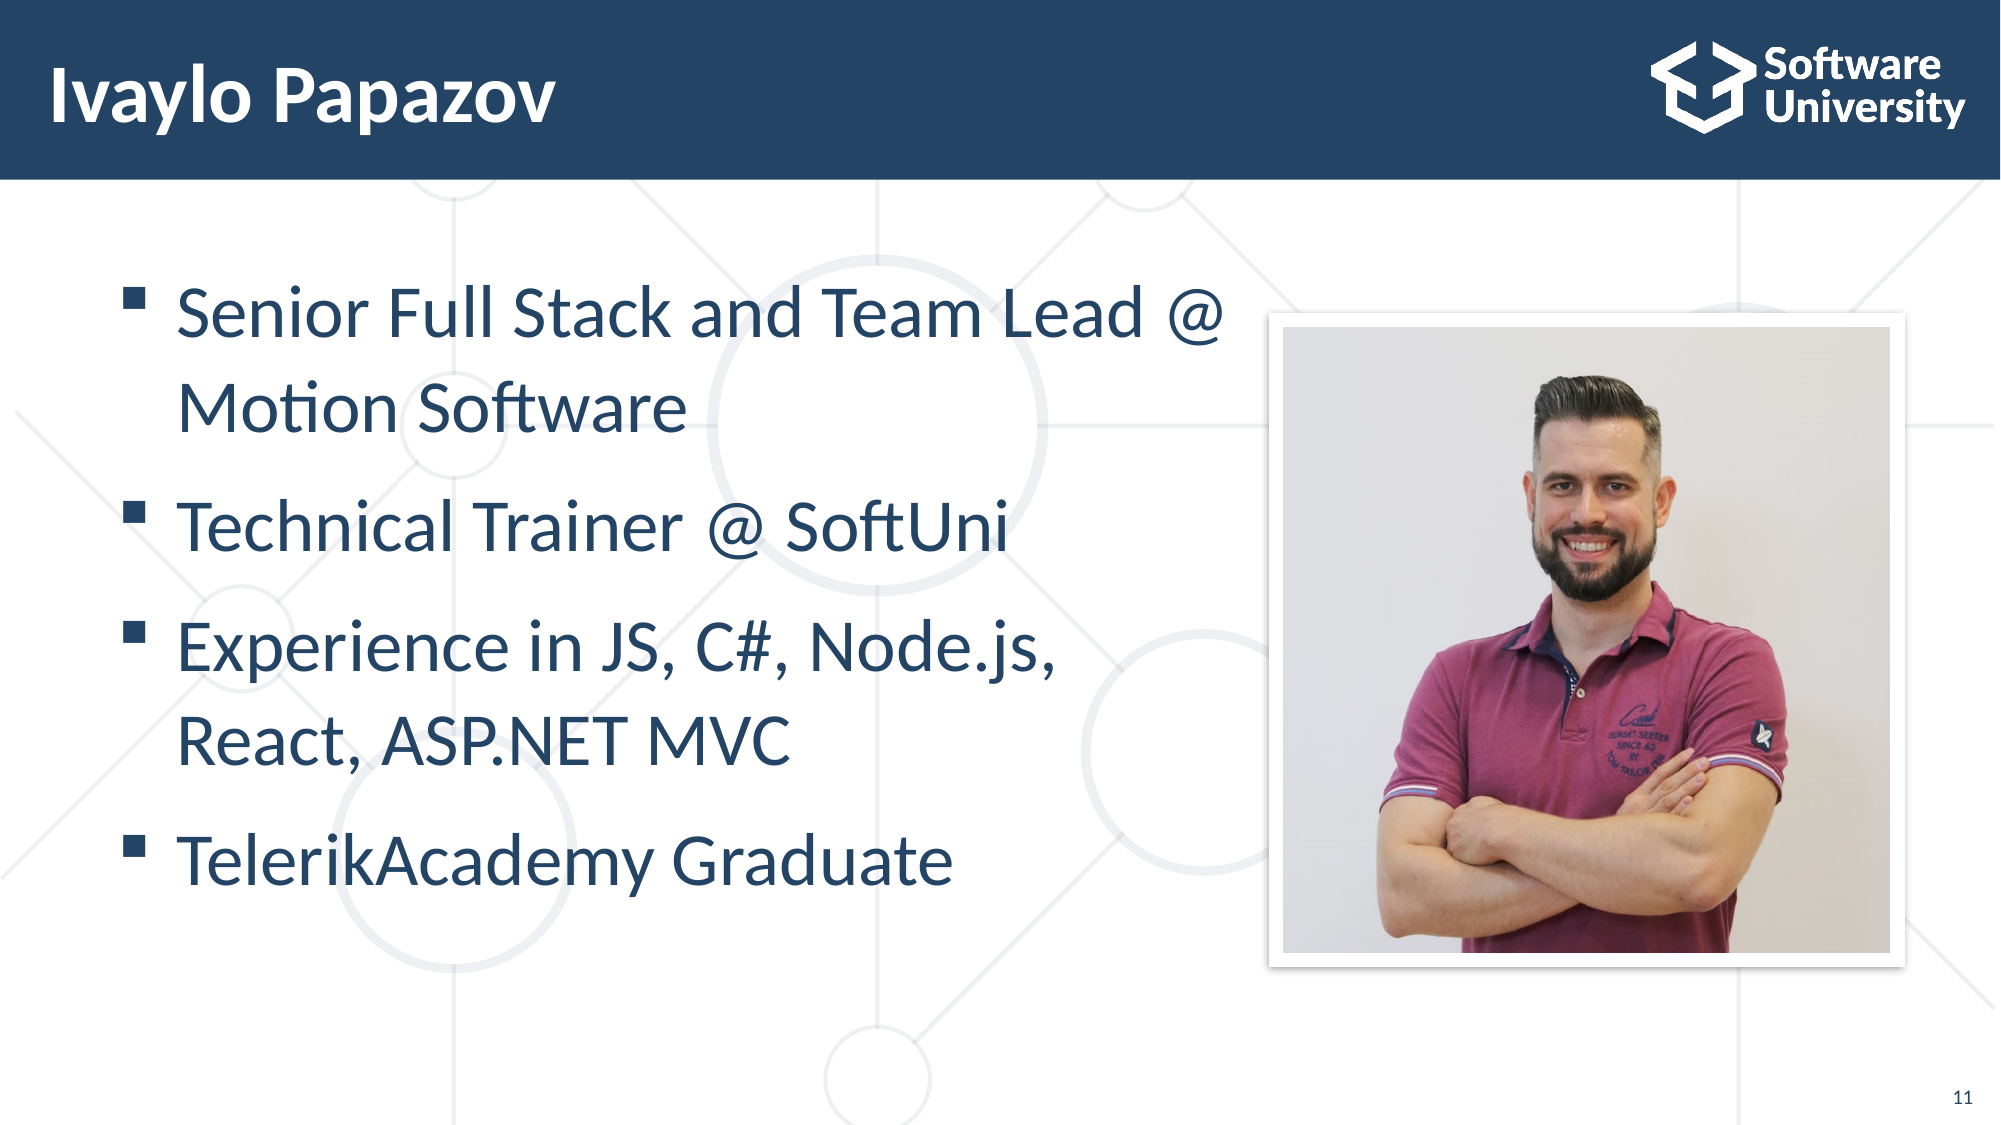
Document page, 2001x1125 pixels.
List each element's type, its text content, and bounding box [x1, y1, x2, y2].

picture [1283, 327, 1891, 953]
slide_number 11 [1927, 1067, 1989, 1117]
picture [1651, 41, 1966, 134]
title Ivaylo Papazov [31, 16, 1625, 162]
list Senior Full Stack and Team Lead @ Motion Software Technical Trainer @ SoftUni Experience in JS, C#, Node.js, React, ASP.NET MVC TelerikAcademy Graduate [99, 252, 1281, 1028]
